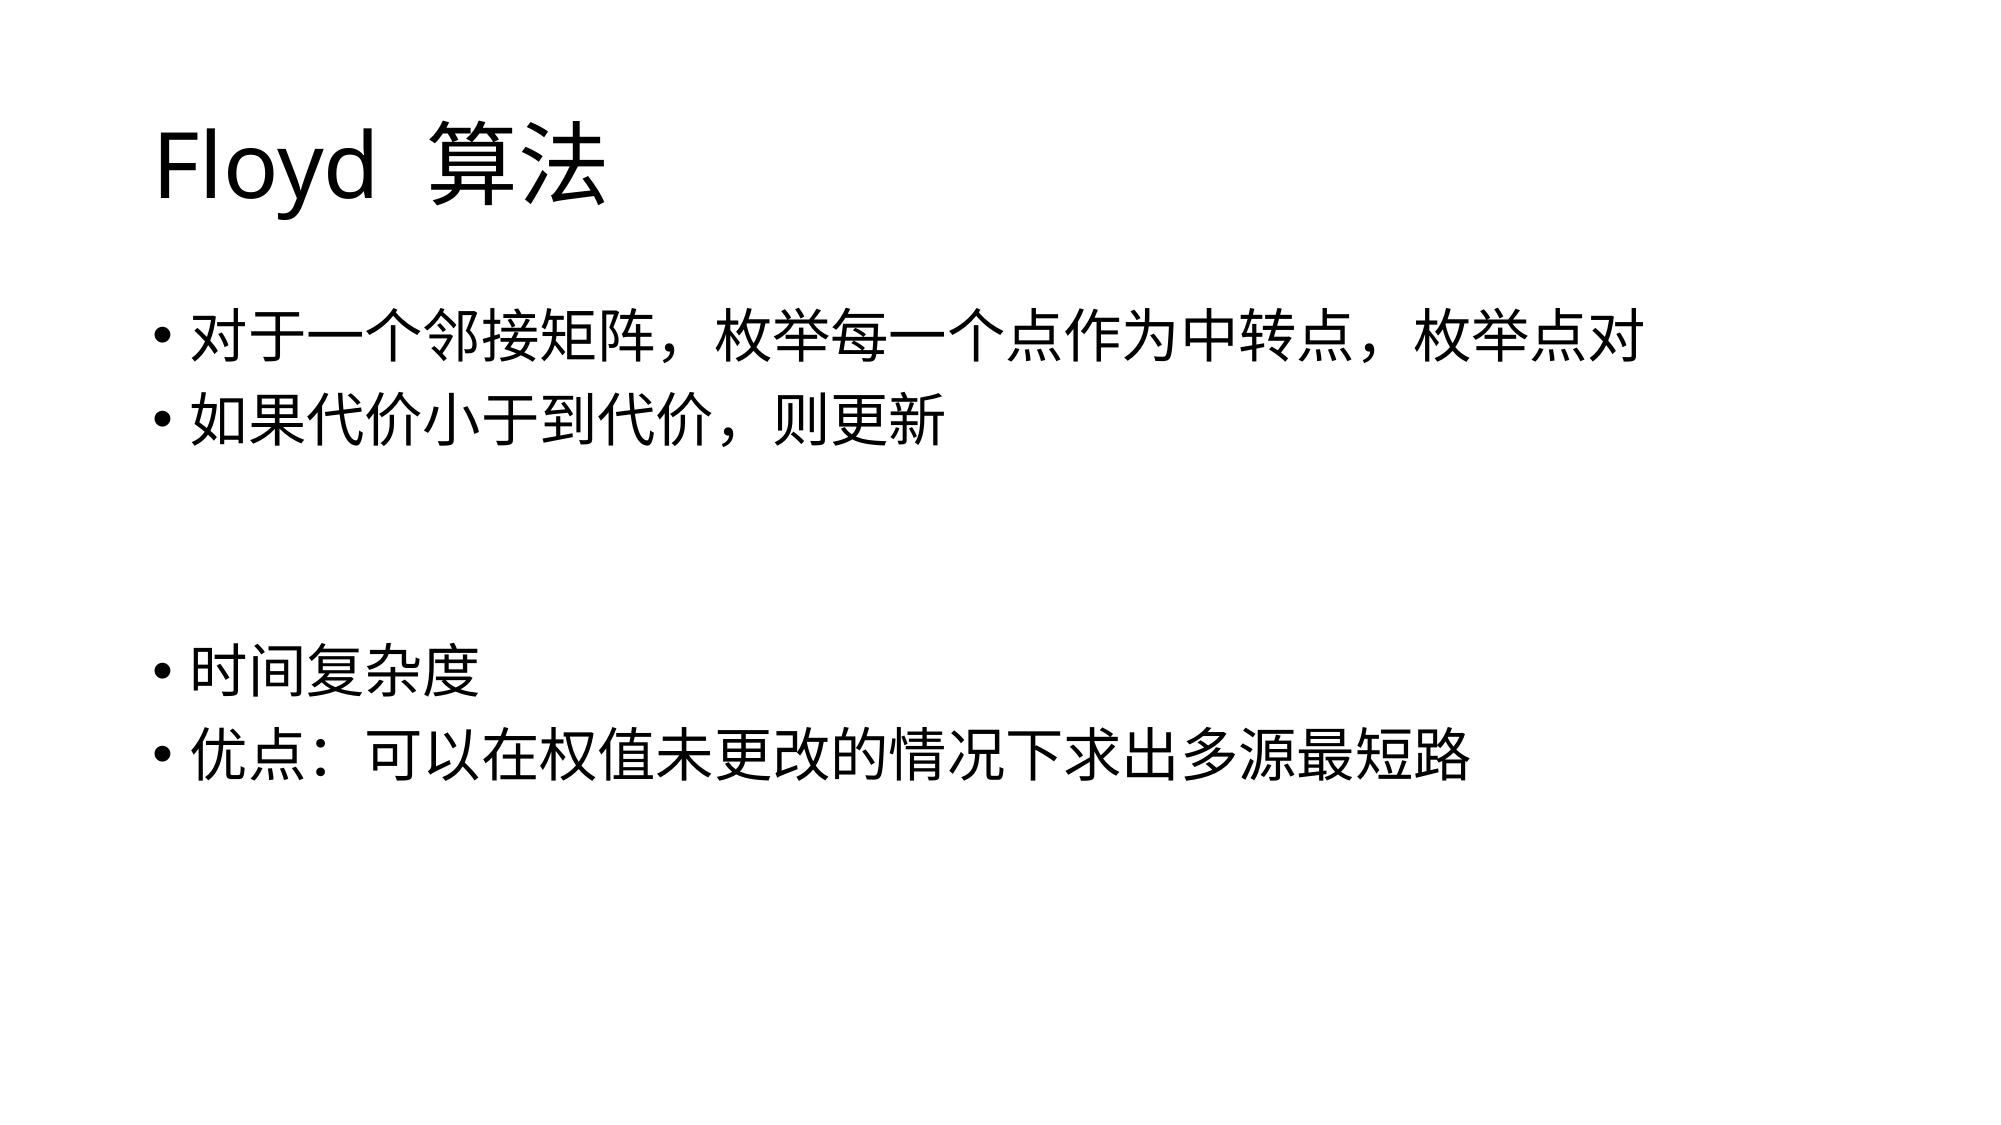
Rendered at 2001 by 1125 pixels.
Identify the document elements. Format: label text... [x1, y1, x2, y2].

title Floyd 算法 [137, 59, 1863, 278]
